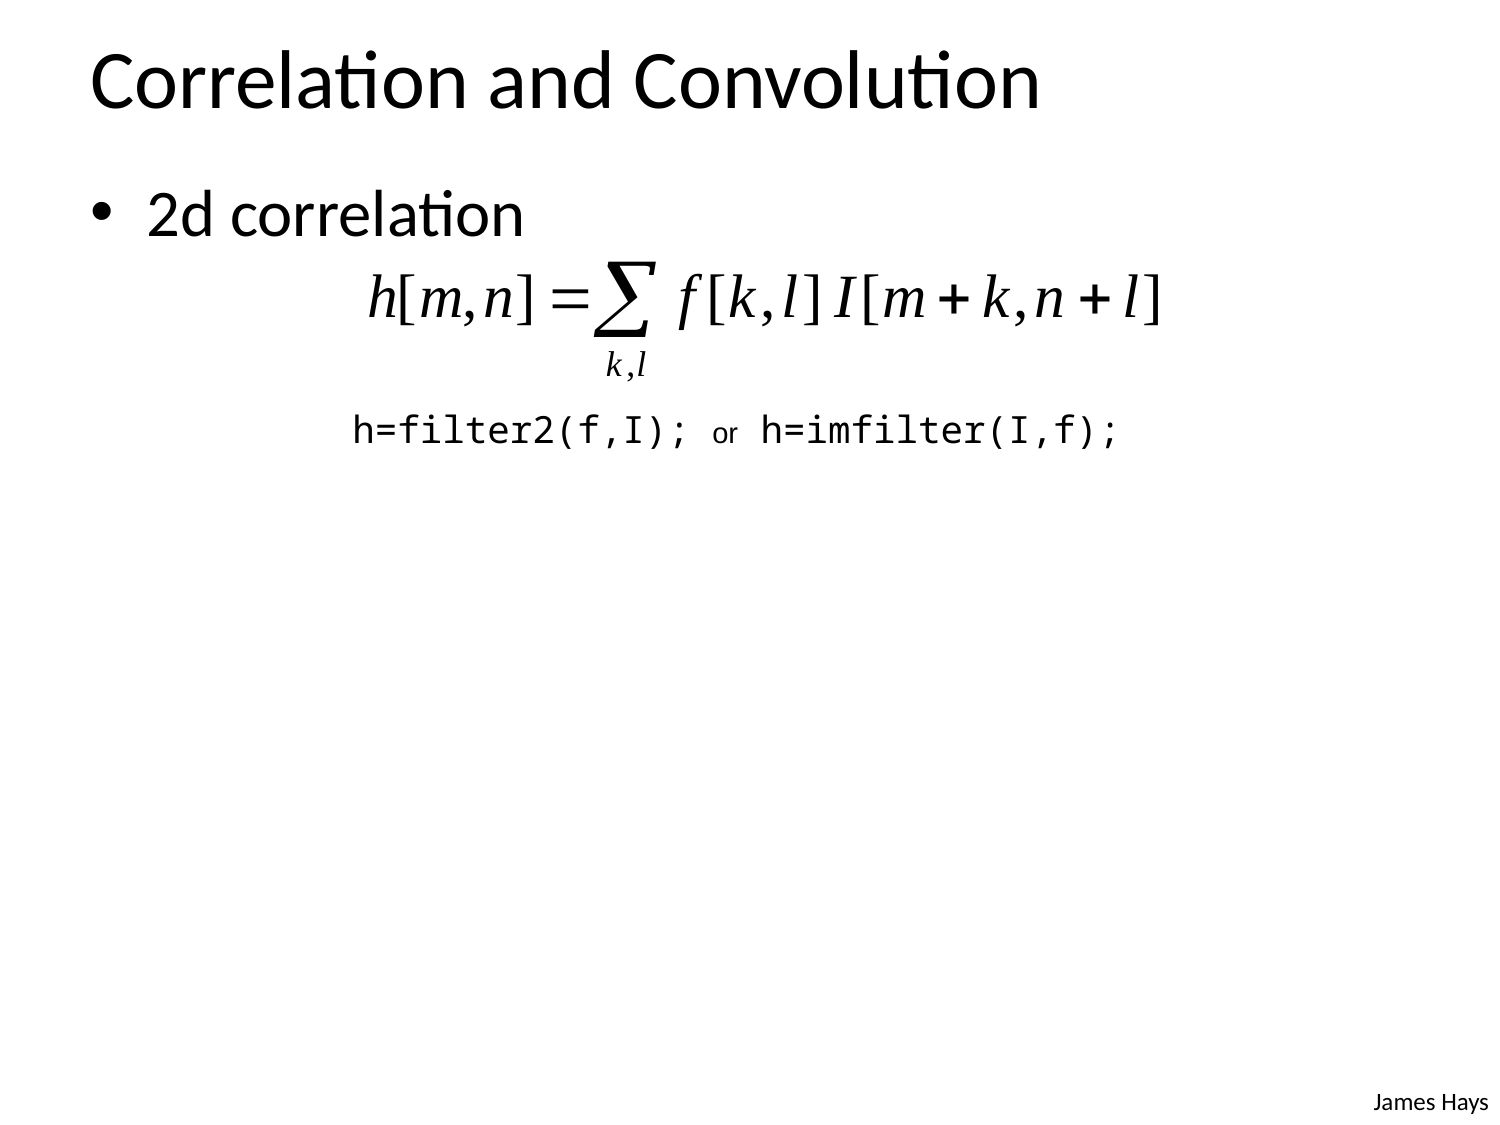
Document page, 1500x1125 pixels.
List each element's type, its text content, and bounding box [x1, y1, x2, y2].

title Correlation and Convolution [75, 0, 1425, 150]
list 2d correlation [75, 162, 1425, 1100]
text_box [358, 250, 1179, 395]
text_box h=filter2(f,I); or h=imfilter(I,f); [262, 398, 1450, 459]
text_box James Hays [1358, 1078, 1500, 1124]
